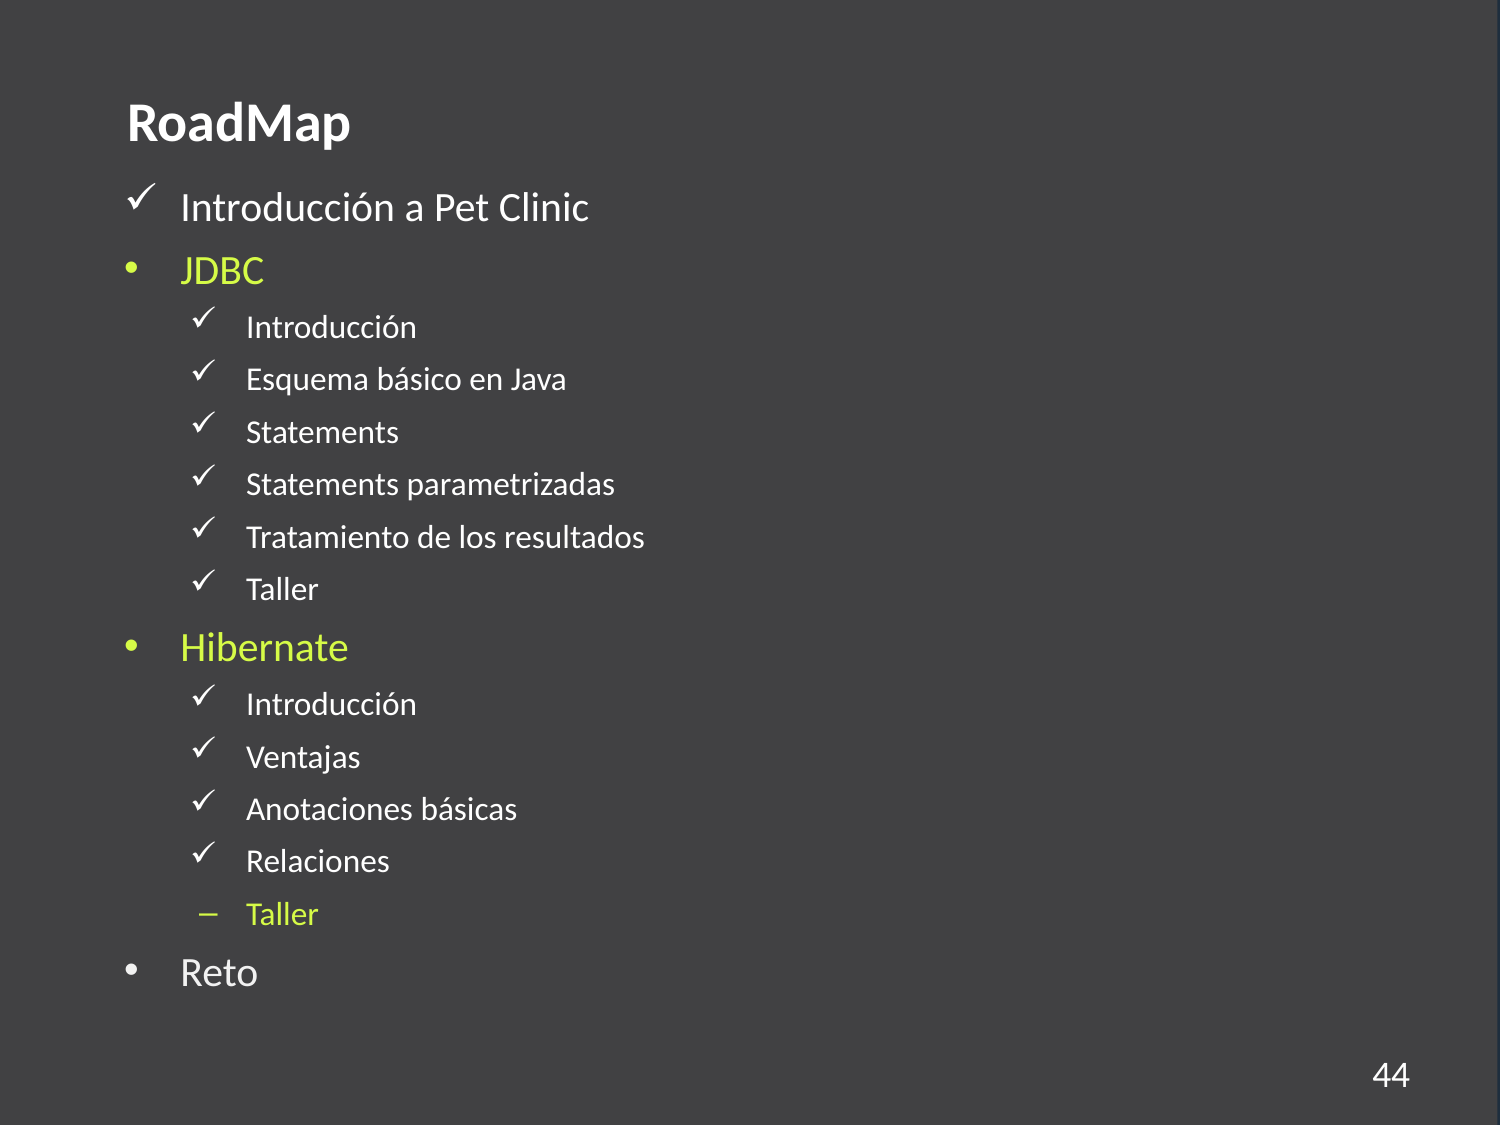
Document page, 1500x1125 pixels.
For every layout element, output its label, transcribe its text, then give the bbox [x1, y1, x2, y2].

text_box 44 [1281, 1042, 1425, 1103]
text_box Introducción a Pet Clinic JDBC Introducción Esquema básico en Java Statements Statements parametrizadas Tratamiento de los resultados Taller Hibernate Introducción Ventajas Anotaciones básicas Relaciones Taller Reto [109, 172, 1422, 657]
list RoadMap [112, 78, 1329, 161]
